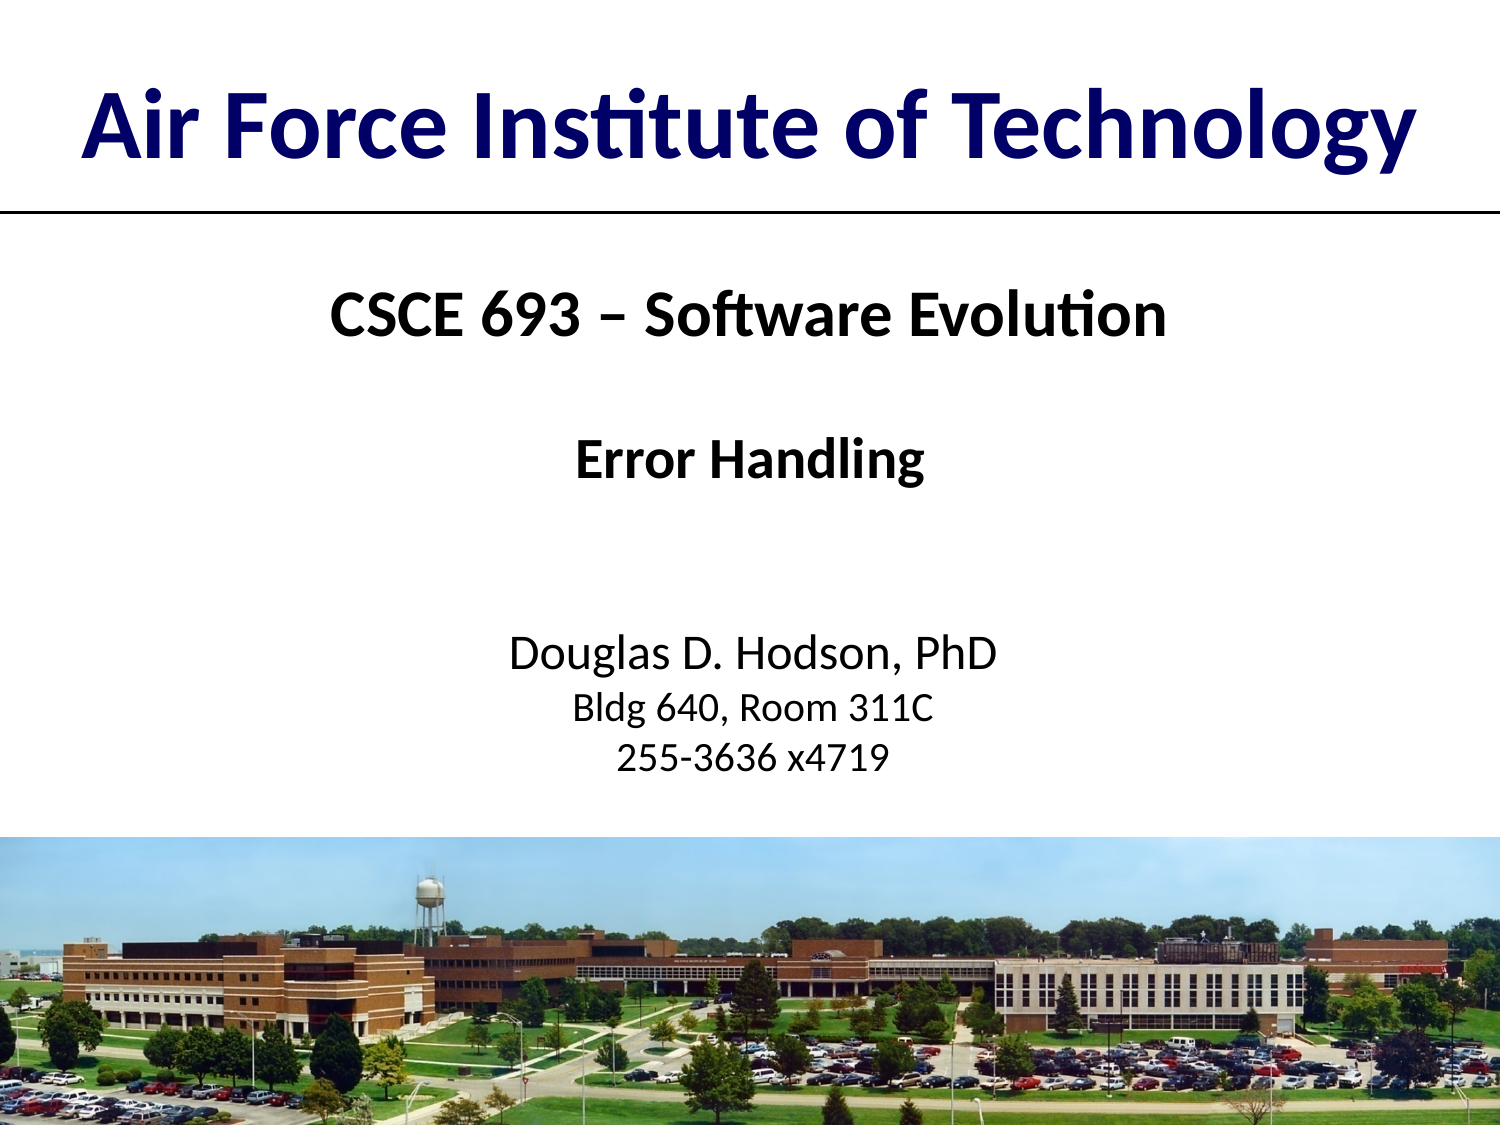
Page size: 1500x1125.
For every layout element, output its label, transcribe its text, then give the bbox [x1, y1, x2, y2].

picture [0, 837, 1500, 1125]
text_box Air Force Institute of Technology [0, 50, 1500, 187]
text_box Douglas D. Hodson, PhD Bldg 640, Room 311C 255-3636 x4719 [3, 612, 1500, 813]
title CSCE 693 – Software Evolution Error Handling [0, 262, 1500, 550]
